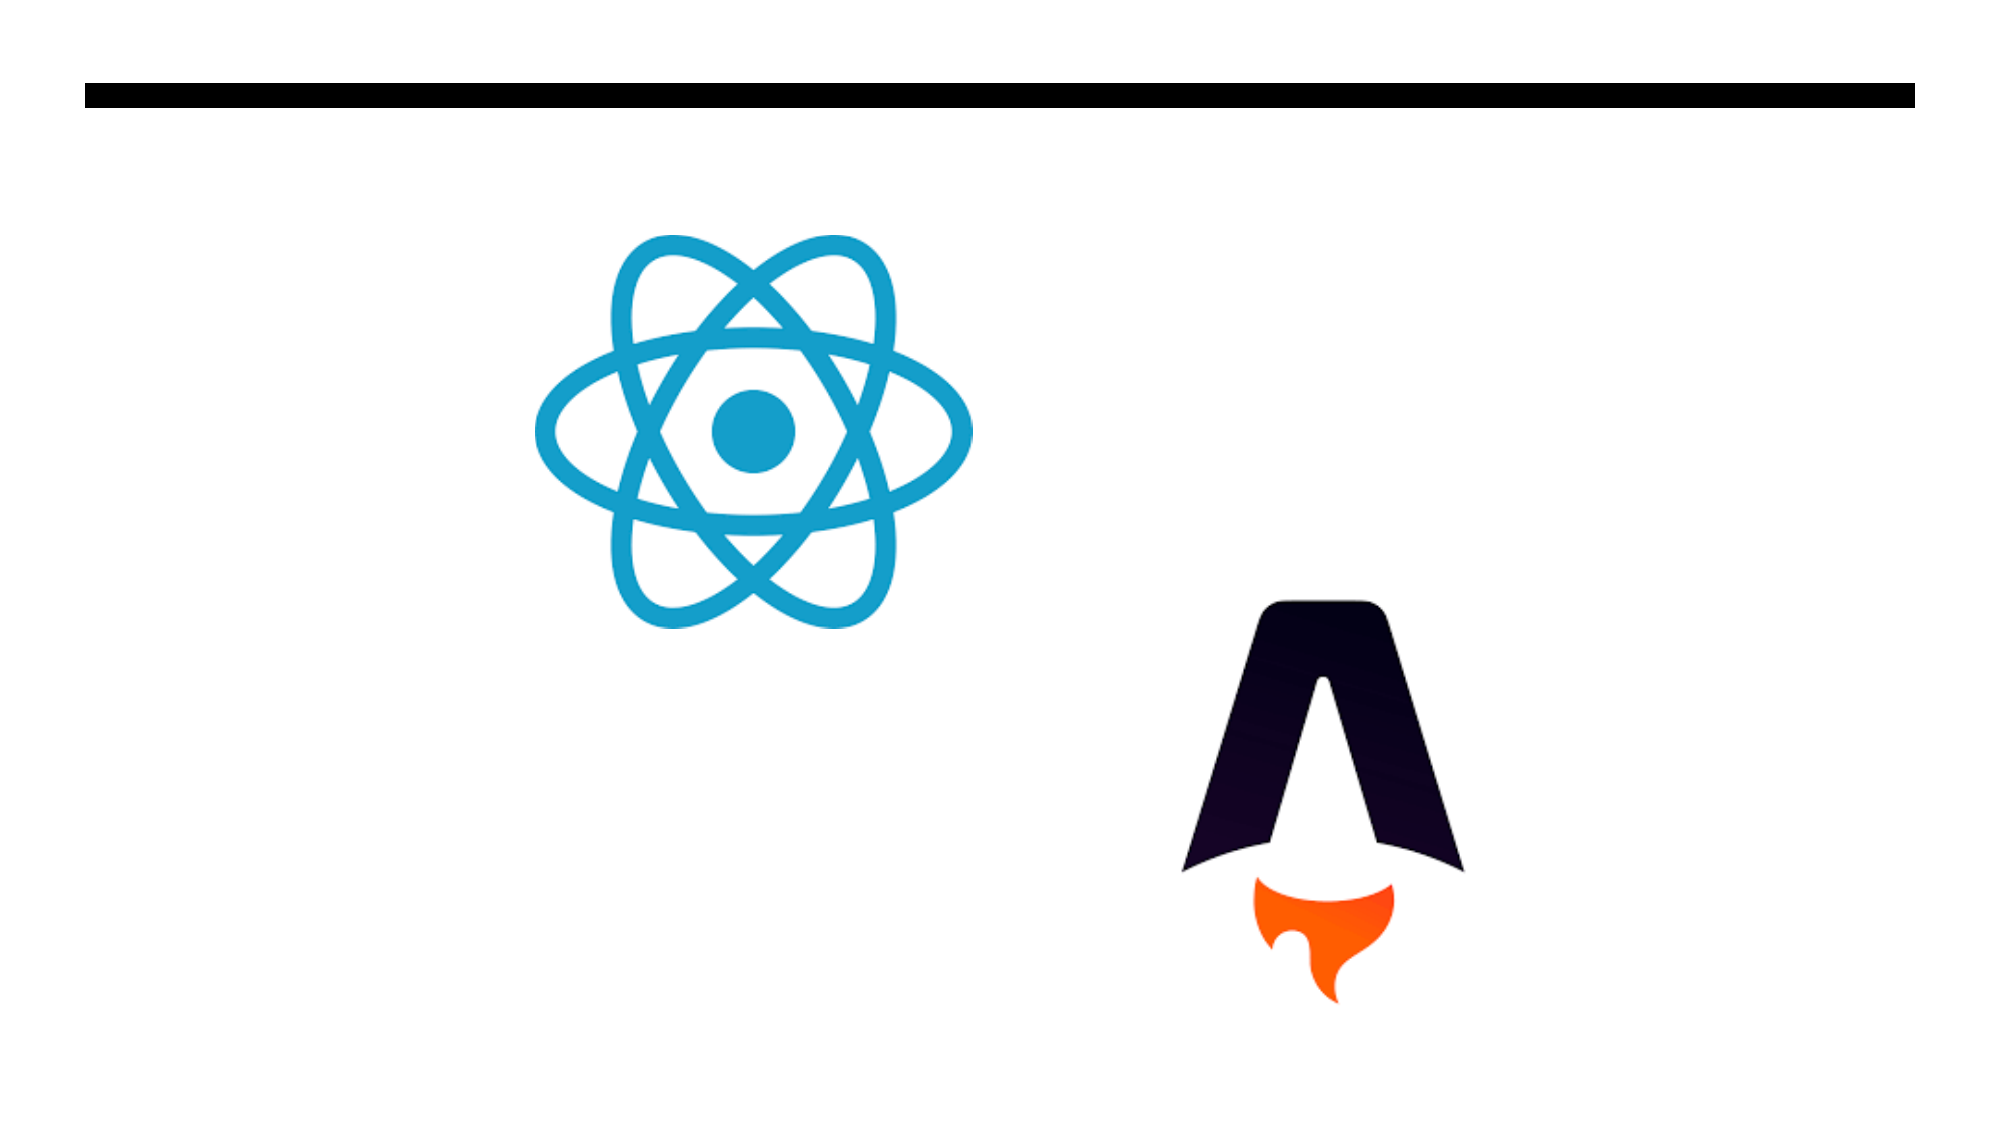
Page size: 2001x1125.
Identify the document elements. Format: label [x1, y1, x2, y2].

picture [1106, 578, 1542, 1014]
list [534, 235, 974, 630]
